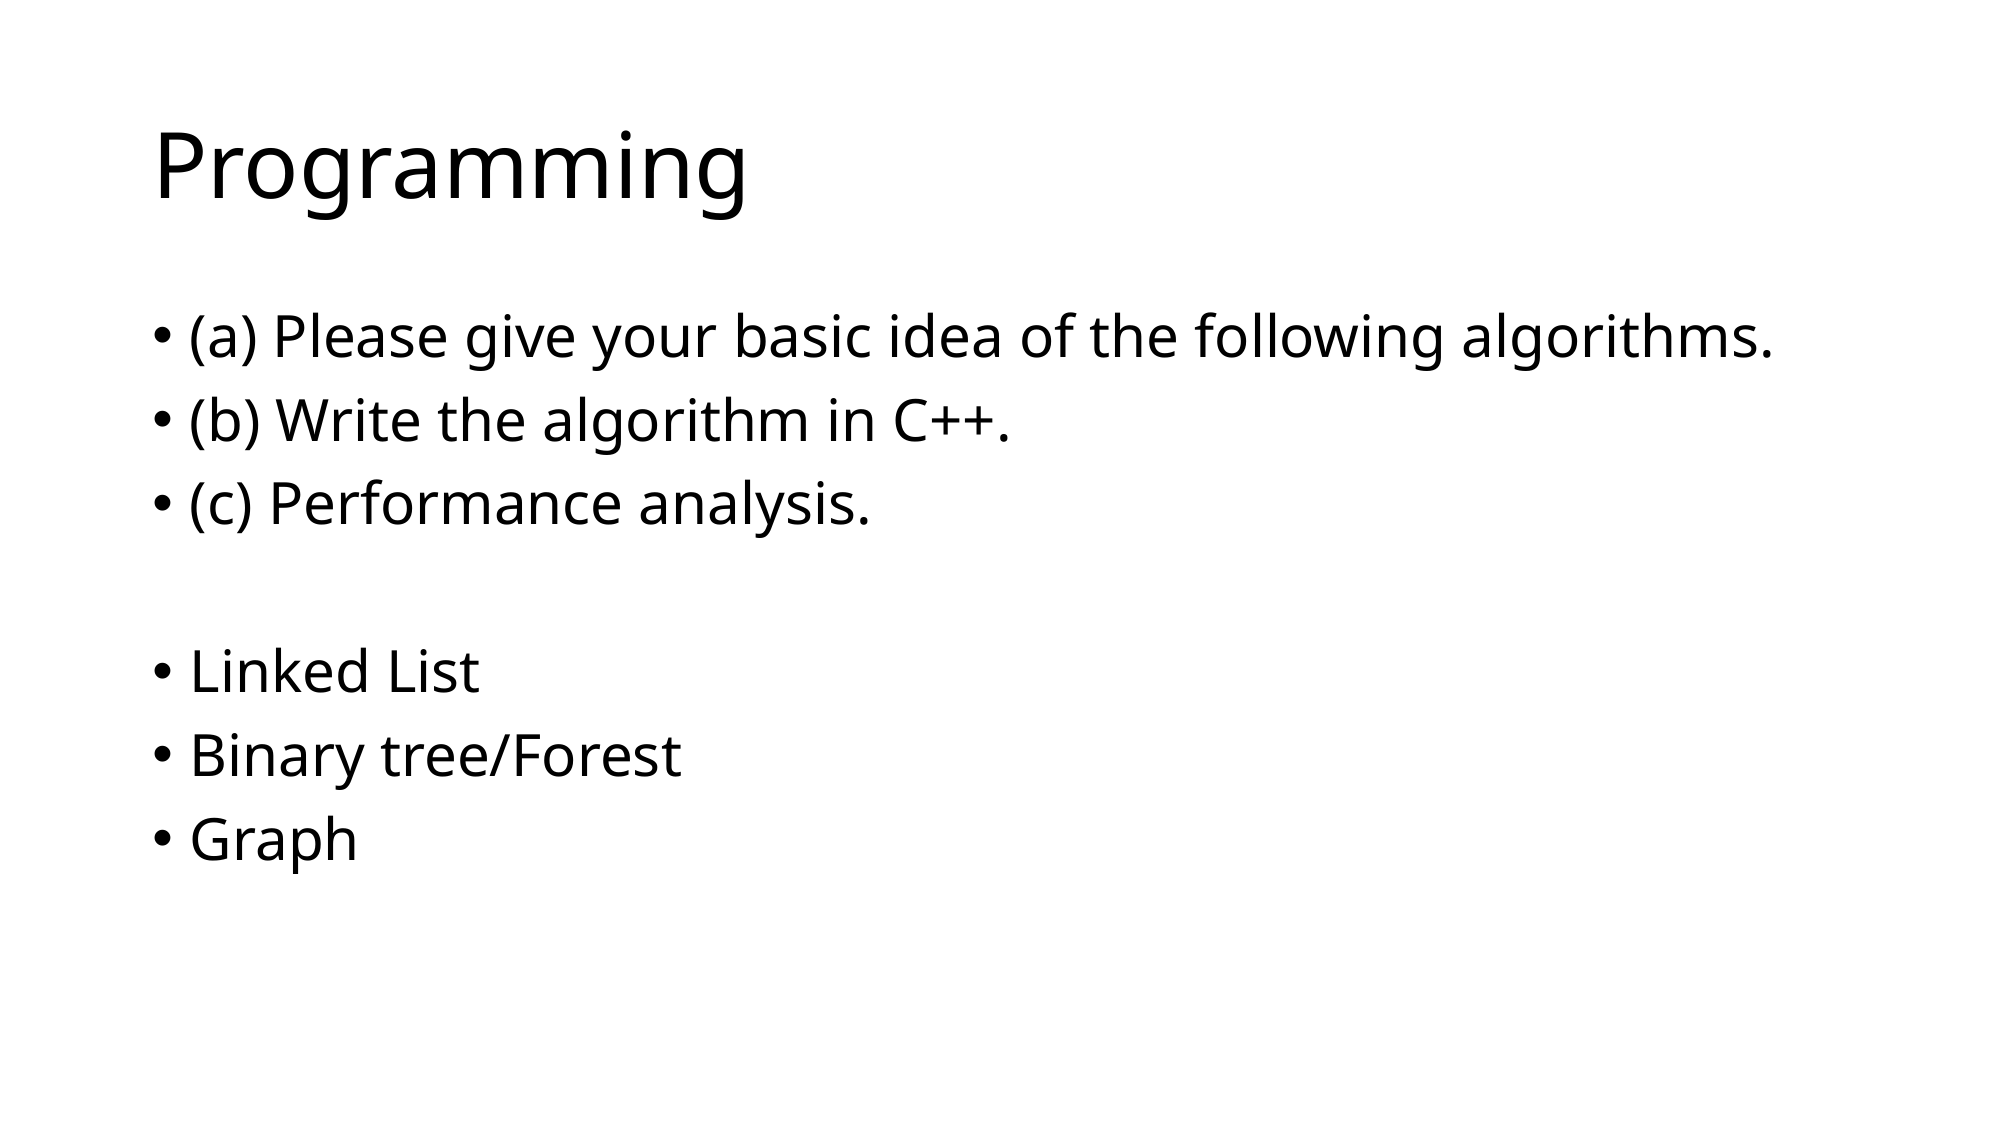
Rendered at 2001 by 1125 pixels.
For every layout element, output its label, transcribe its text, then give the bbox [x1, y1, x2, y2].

title Programming [137, 59, 1863, 278]
list (a) Please give your basic idea of the following algorithms. (b) Write the algorithm in C++. (c) Performance analysis. Linked List Binary tree/Forest Graph [137, 299, 1863, 1014]
